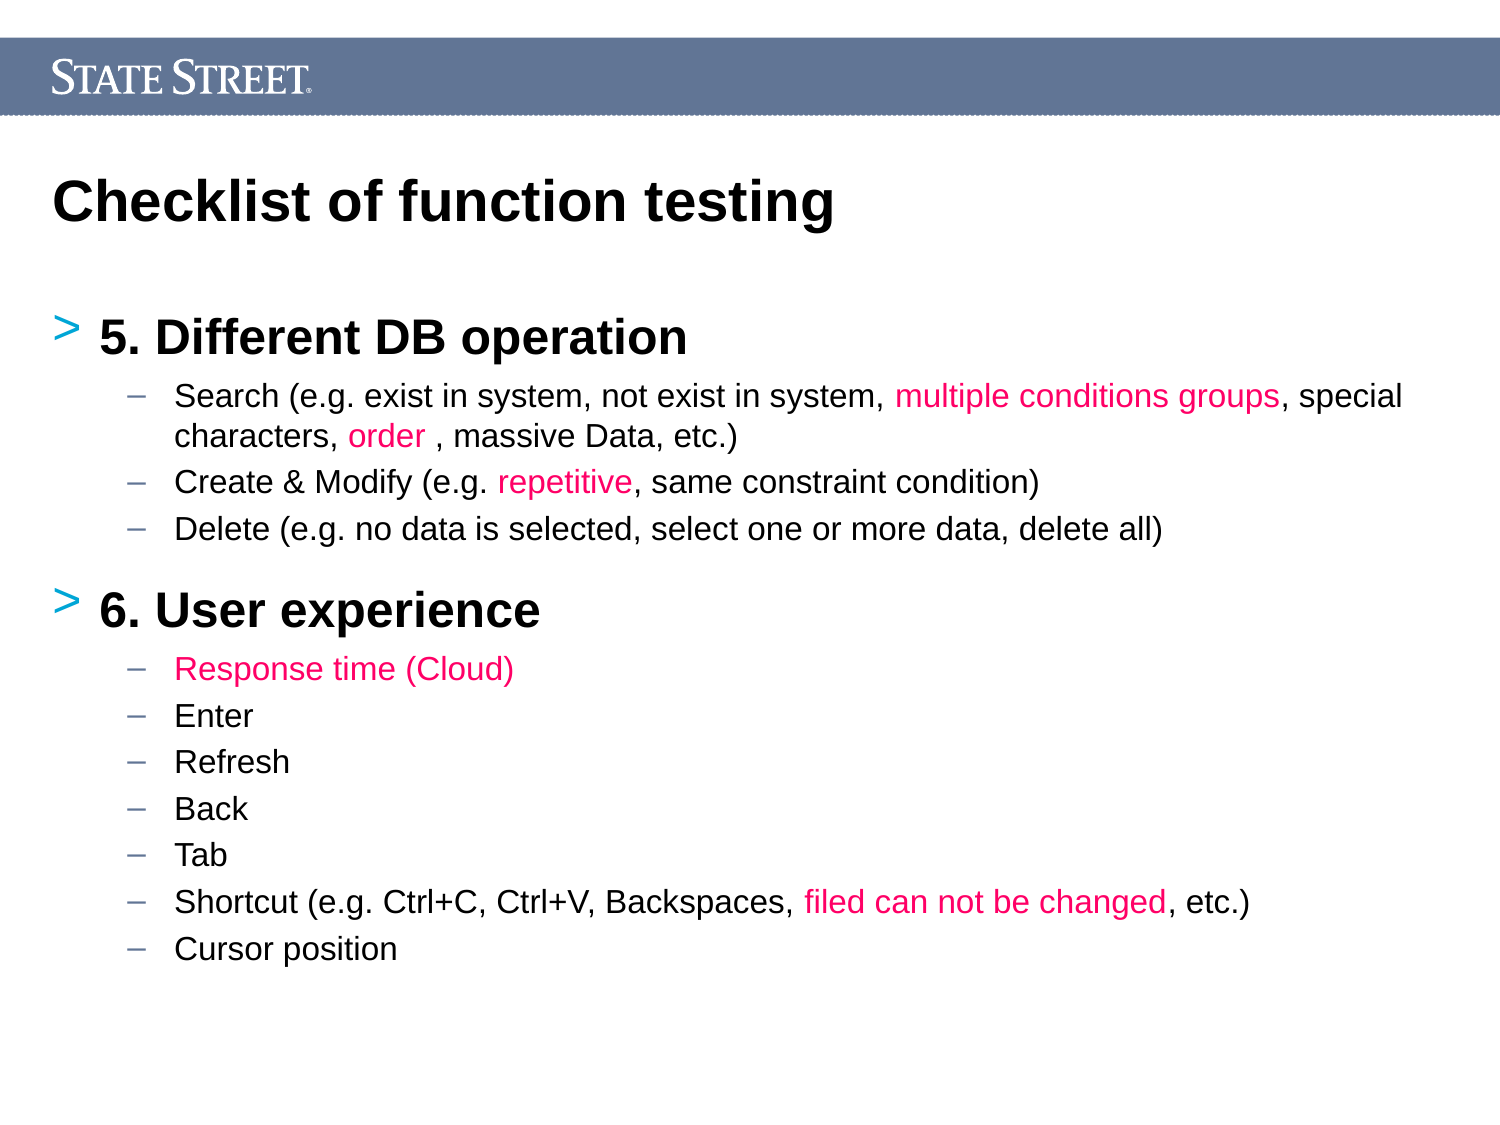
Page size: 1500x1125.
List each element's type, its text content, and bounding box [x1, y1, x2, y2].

title Checklist of function testing [52, 174, 1448, 234]
list 5. Different DB operation Search (e.g. exist in system, not exist in system, multiple conditions groups, special characters, order , massive Data, etc.) Create & Modify (e.g. repetitive, same constraint condition) Delete (e.g. no data is selected, select one or more data, delete all) 6. User experience Response time (Cloud) Enter Refresh Back Tab Shortcut (e.g. Ctrl+C, Ctrl+V, Backspaces, filed can not be changed, etc.) Cursor position [52, 287, 1448, 1006]
